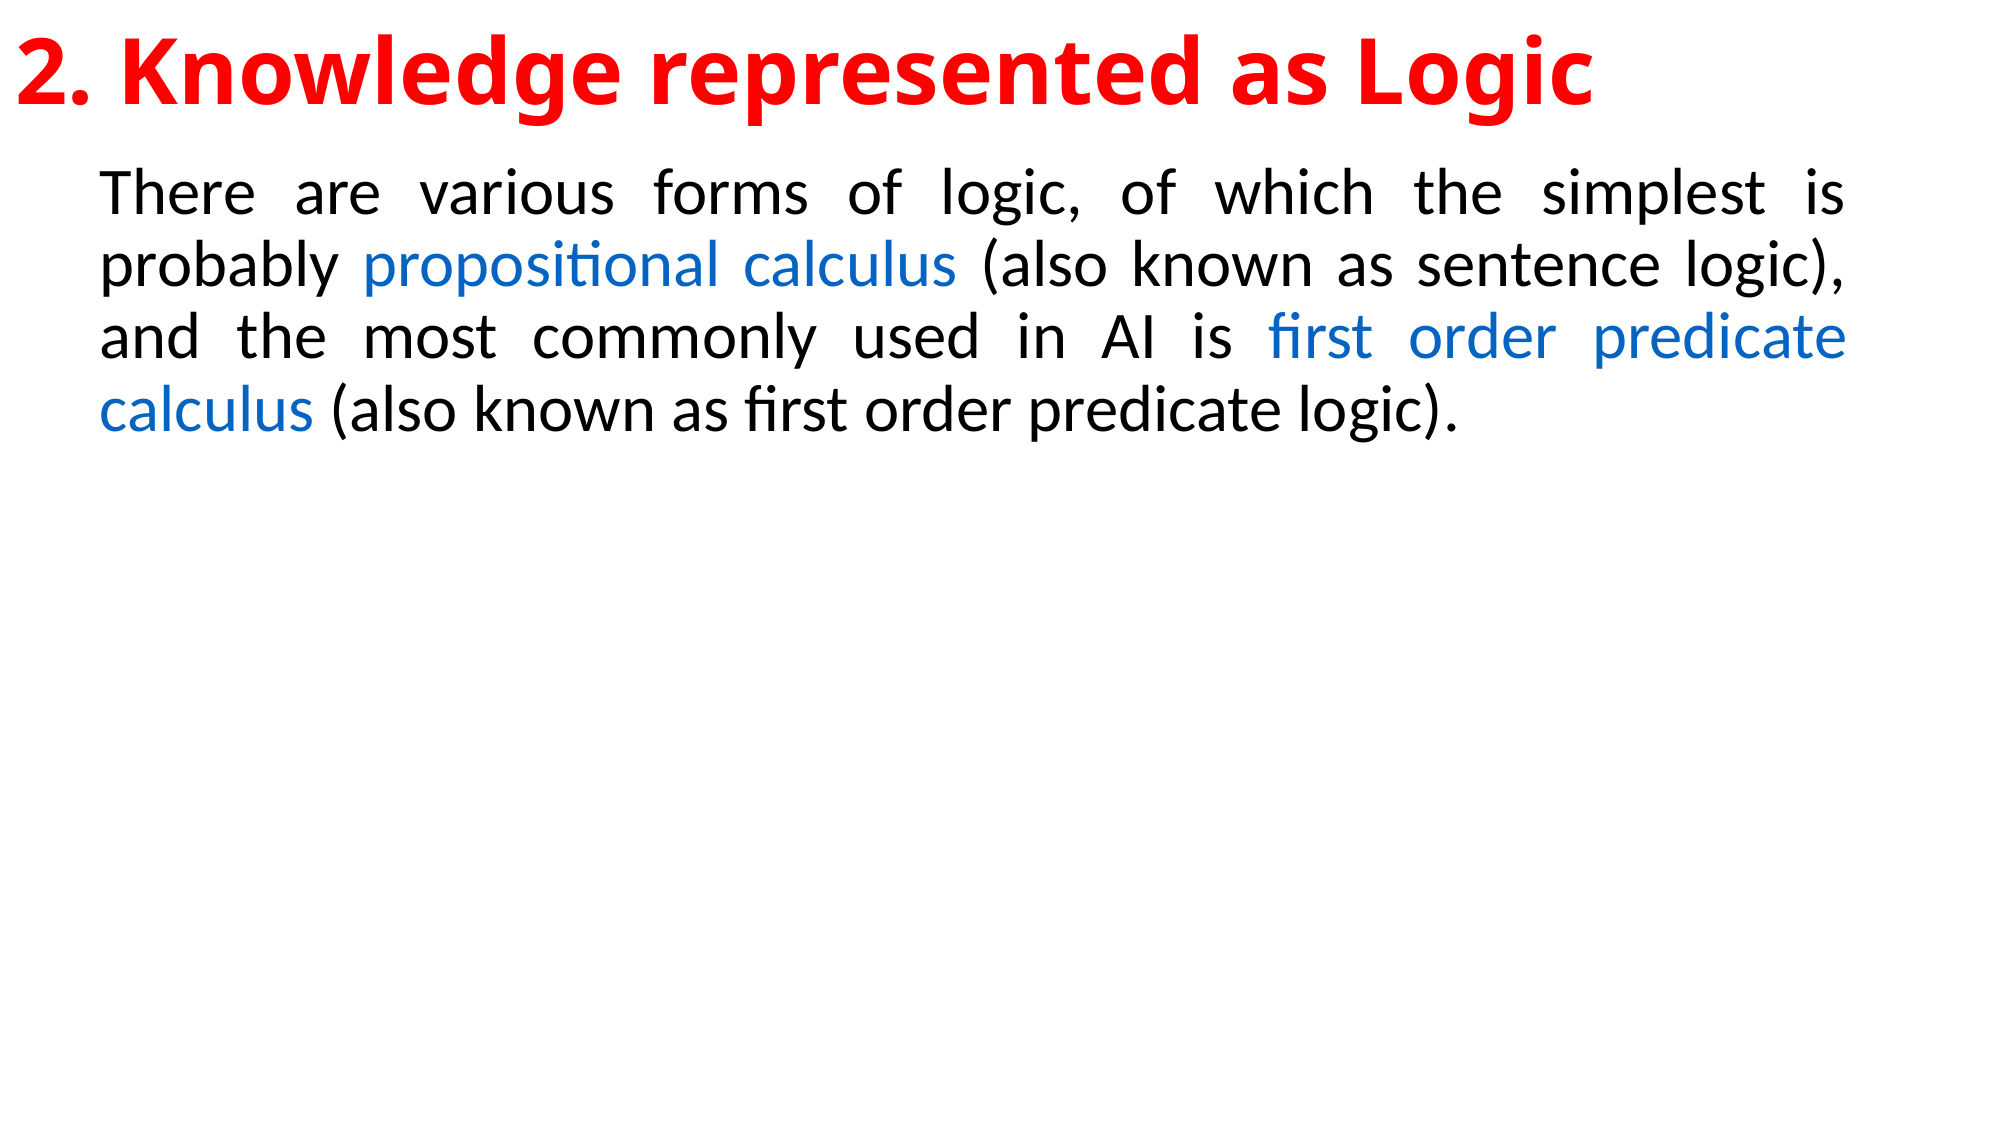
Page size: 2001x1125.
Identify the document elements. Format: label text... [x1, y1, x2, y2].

list There are various forms of logic, of which the simplest is probably propositional calculus (also known as sentence logic), and the most commonly used in AI is first order predicate calculus (also known as first order predicate logic). [85, 149, 1863, 1088]
title 2. Knowledge represented as Logic [0, 0, 1725, 150]
